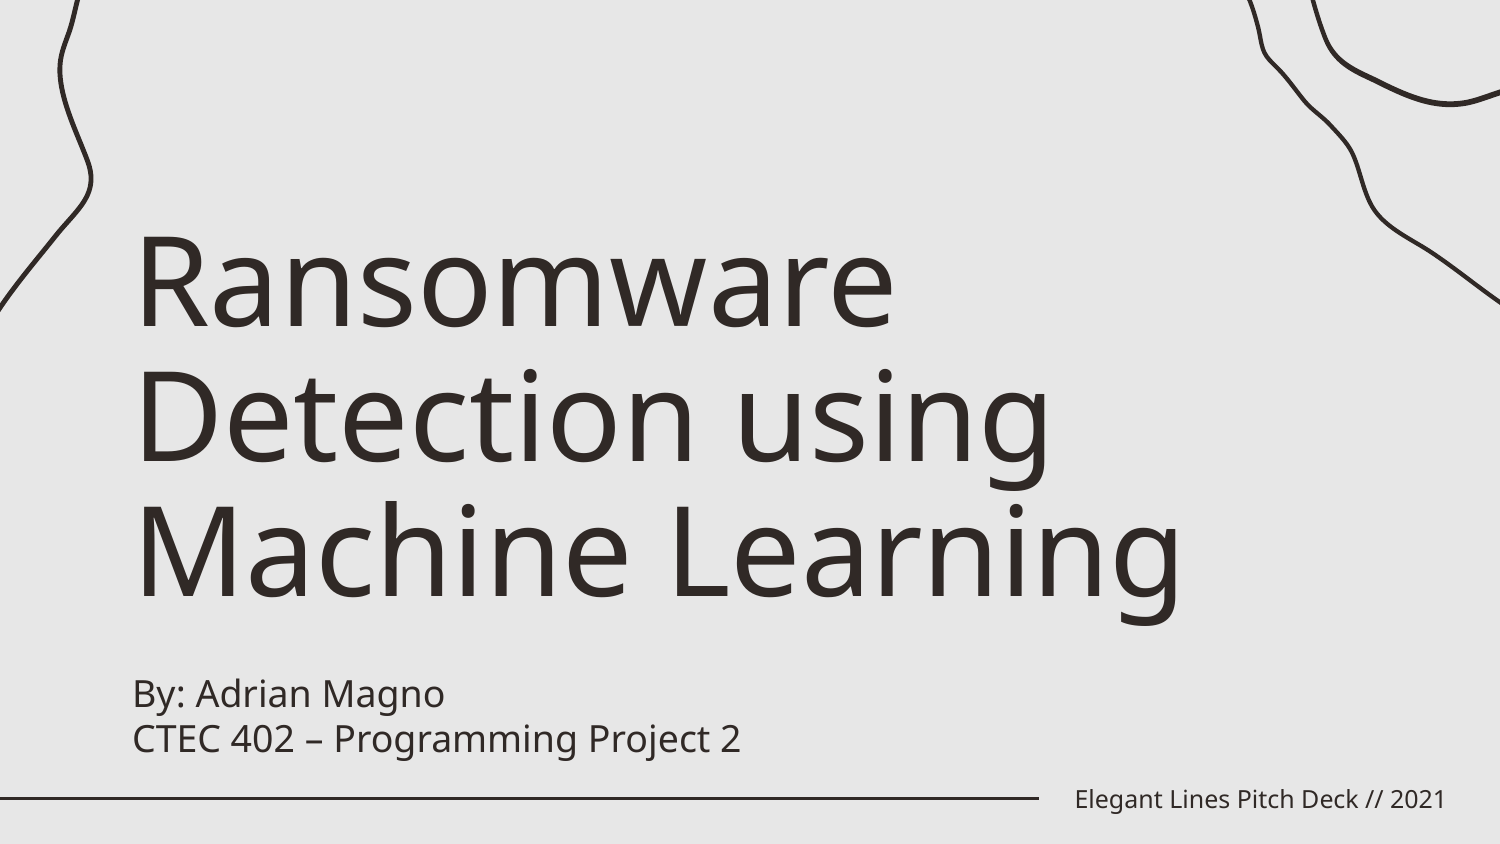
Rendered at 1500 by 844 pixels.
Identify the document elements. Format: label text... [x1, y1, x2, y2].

title Ransomware Detection using Machine Learning [116, 242, 1236, 639]
subtitle Elegant Lines Pitch Deck // 2021 [1038, 759, 1463, 838]
subtitle By: Adrian Magno CTEC 402 – Programming Project 2 [116, 655, 860, 734]
